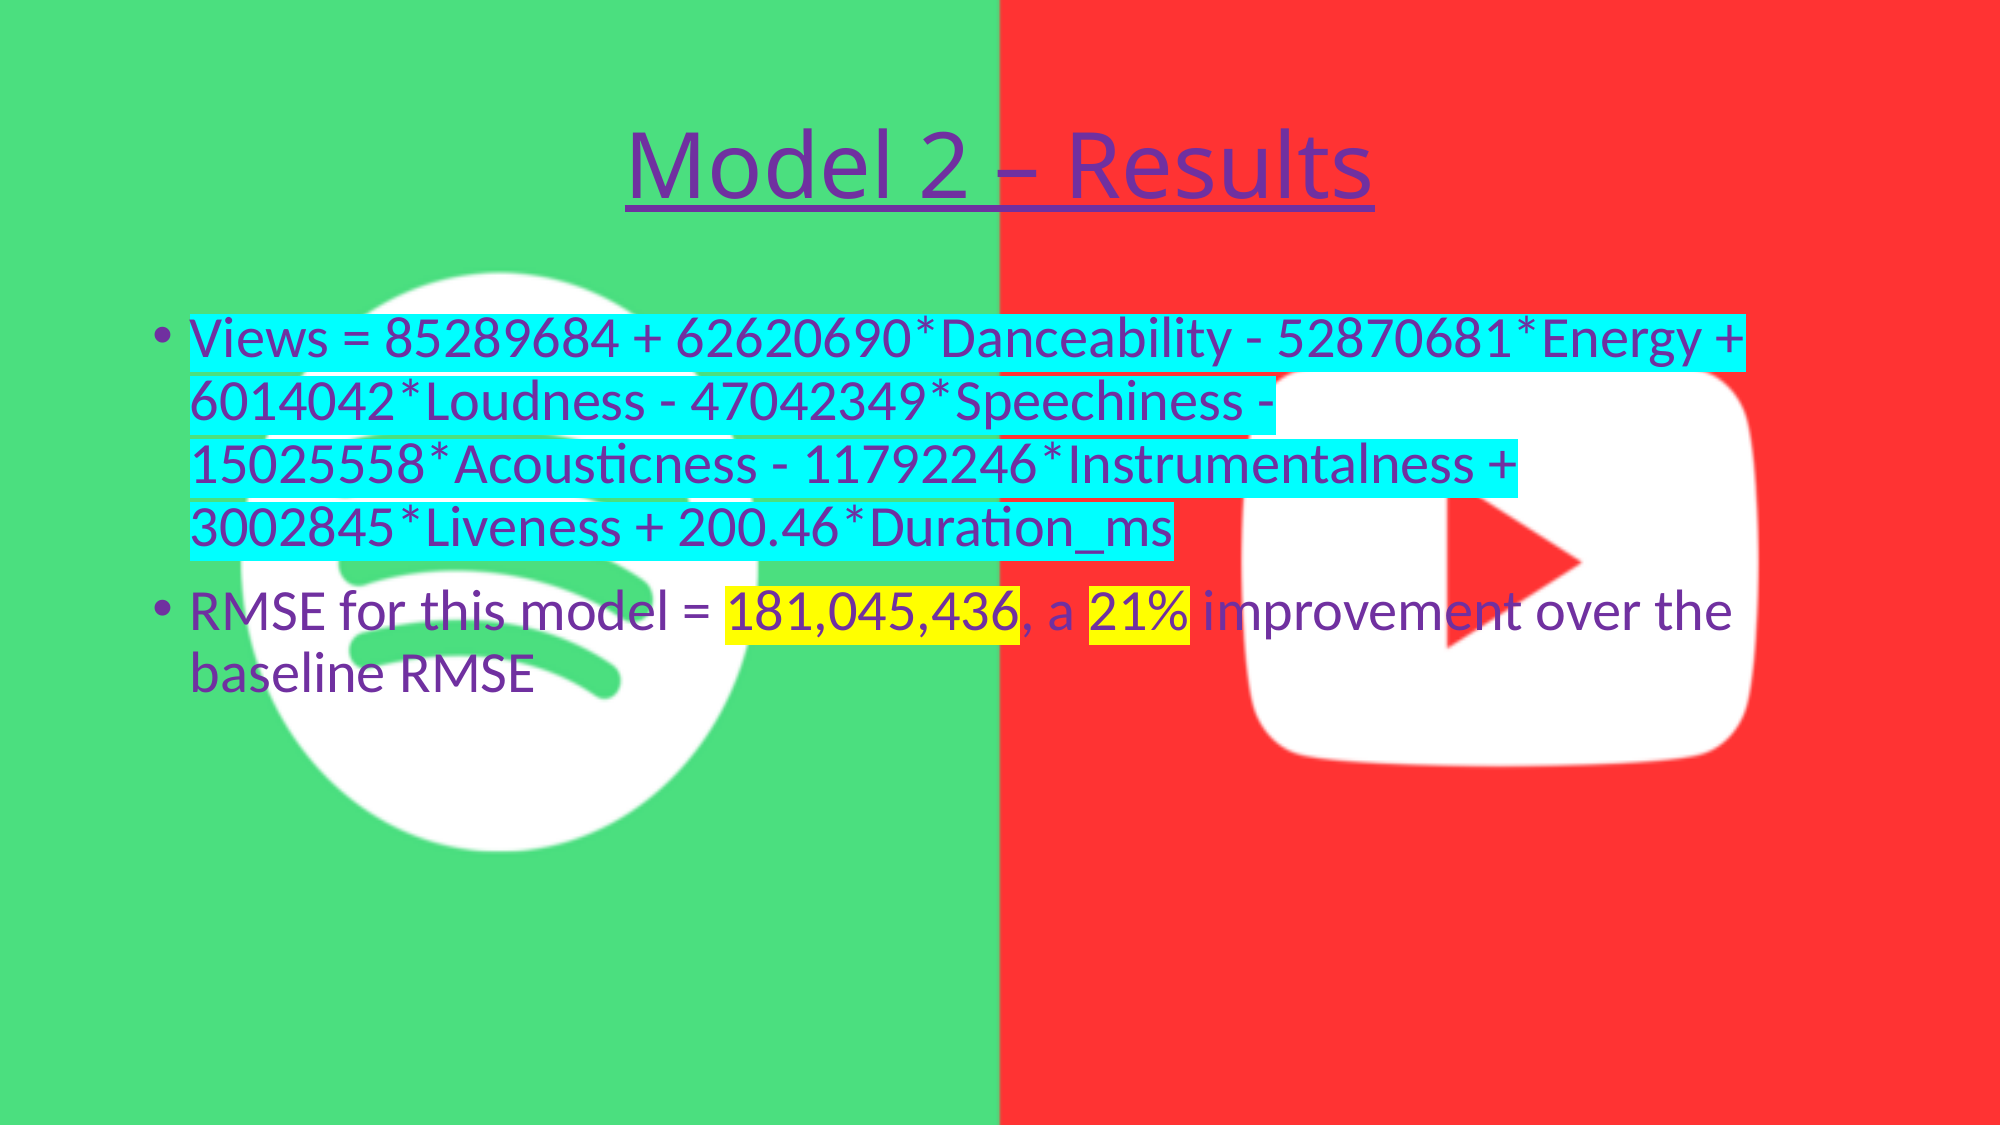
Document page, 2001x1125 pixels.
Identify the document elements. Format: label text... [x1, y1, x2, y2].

list Views = 85289684 + 62620690*Danceability - 52870681*Energy + 6014042*Loudness - 47042349*Speechiness - 15025558*Acousticness - 11792246*Instrumentalness + 3002845*Liveness + 200.46*Duration_ms RMSE for this model = 181,045,436, a 21% improvement over the baseline RMSE [137, 299, 1863, 1014]
title Model 2 – Results [137, 59, 1863, 278]
